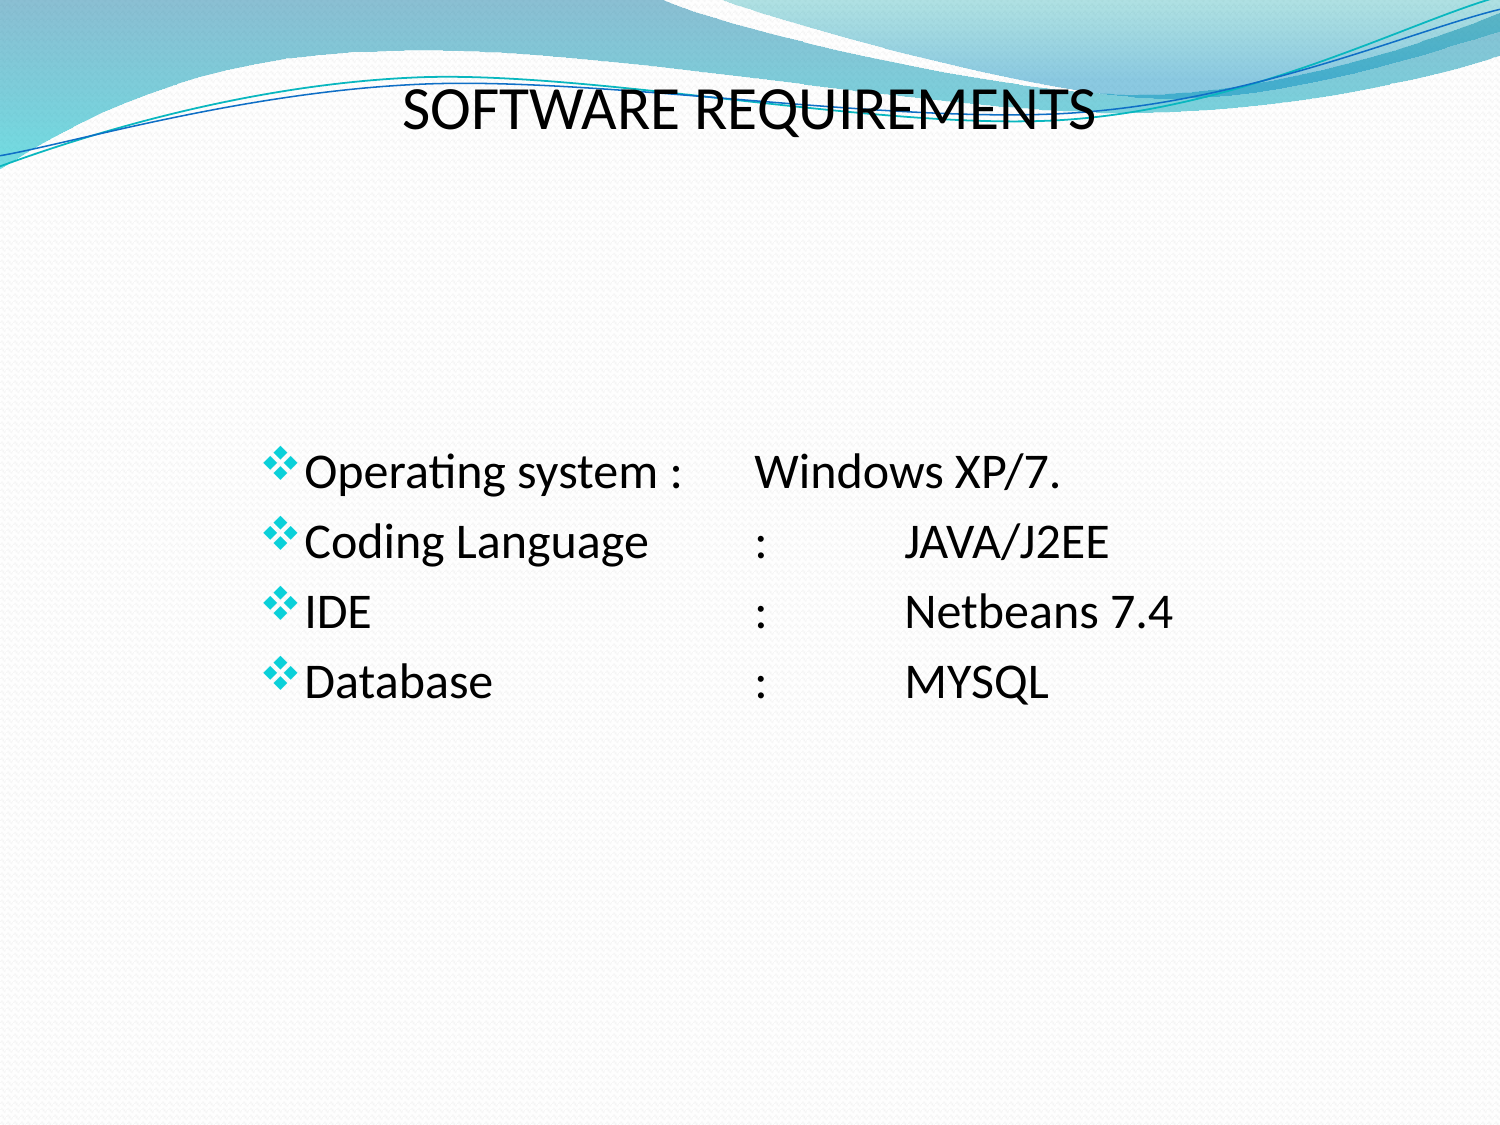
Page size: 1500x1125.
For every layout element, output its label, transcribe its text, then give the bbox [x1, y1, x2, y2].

list Operating system : Windows XP/7. Coding Language : JAVA/J2EE IDE : Netbeans 7.4 Database : MYSQL [244, 431, 1426, 767]
title SOFTWARE REQUIREMENTS [74, 59, 1426, 142]
